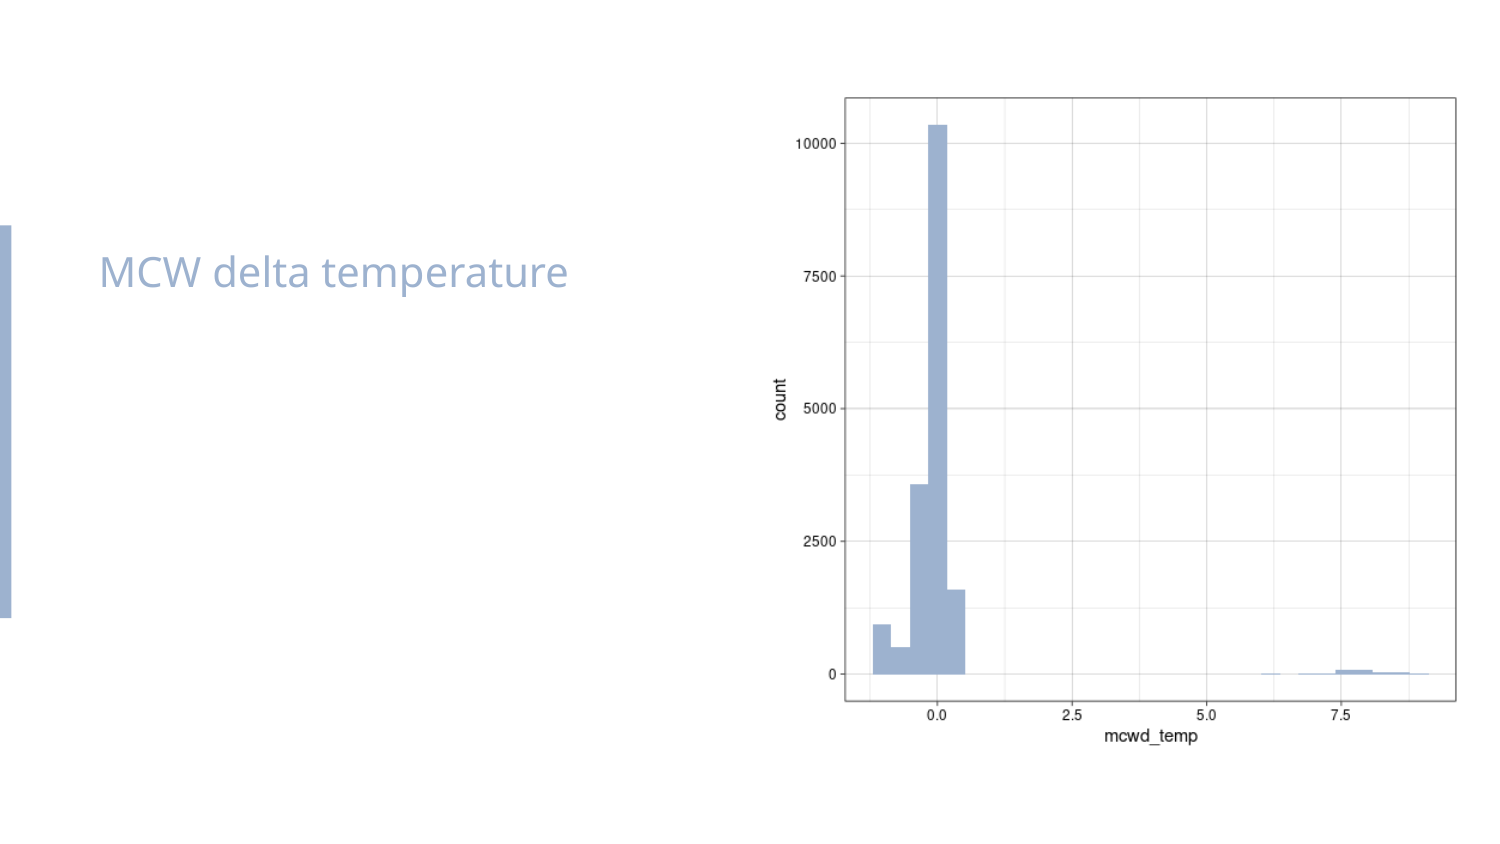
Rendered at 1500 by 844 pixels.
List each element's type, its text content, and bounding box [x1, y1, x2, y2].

text_box [0, 225, 12, 619]
picture [764, 88, 1465, 755]
text_box MCW delta temperature [83, 231, 750, 312]
